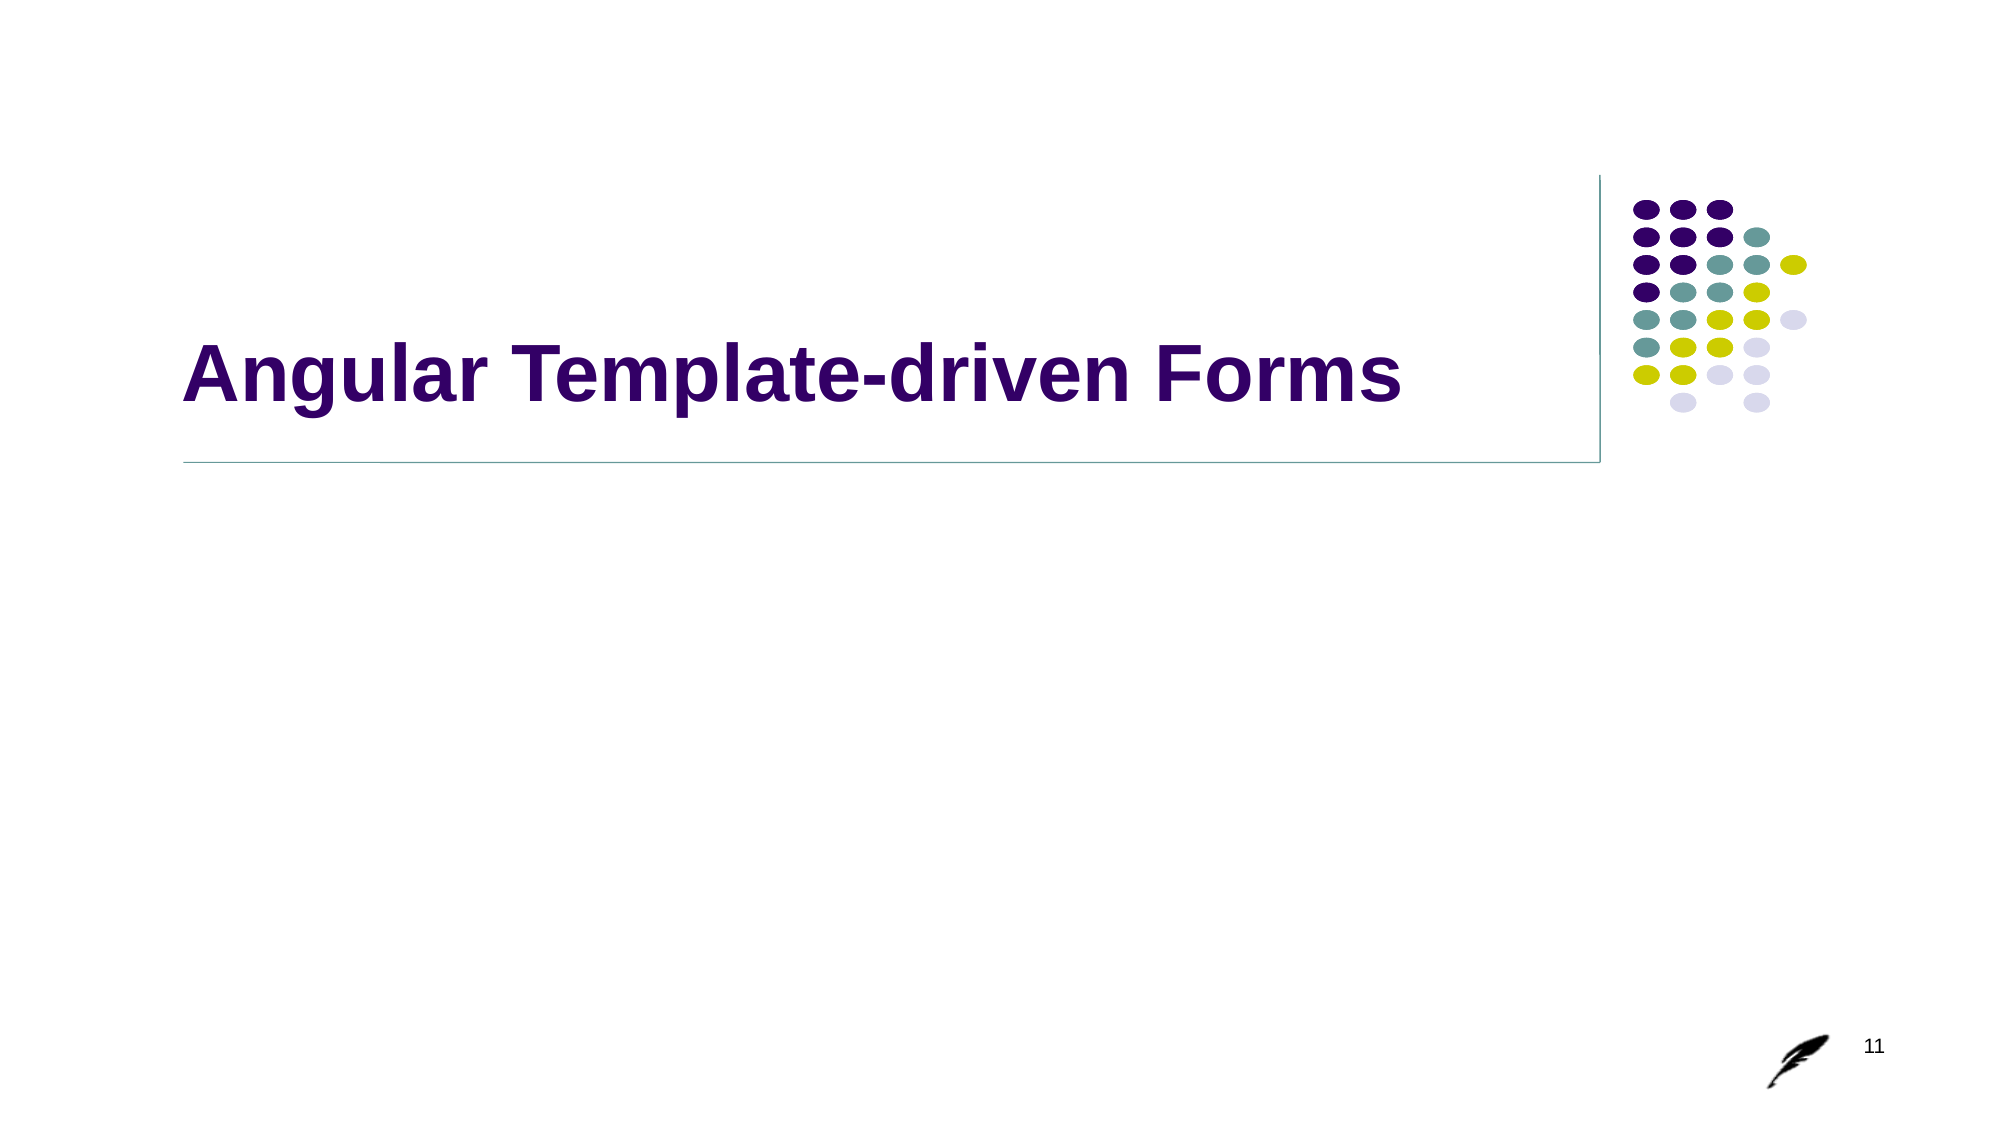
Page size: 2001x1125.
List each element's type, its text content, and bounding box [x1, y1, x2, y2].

title Angular Template-driven Forms [166, 75, 1565, 425]
slide_number 11 [1433, 1025, 1900, 1100]
